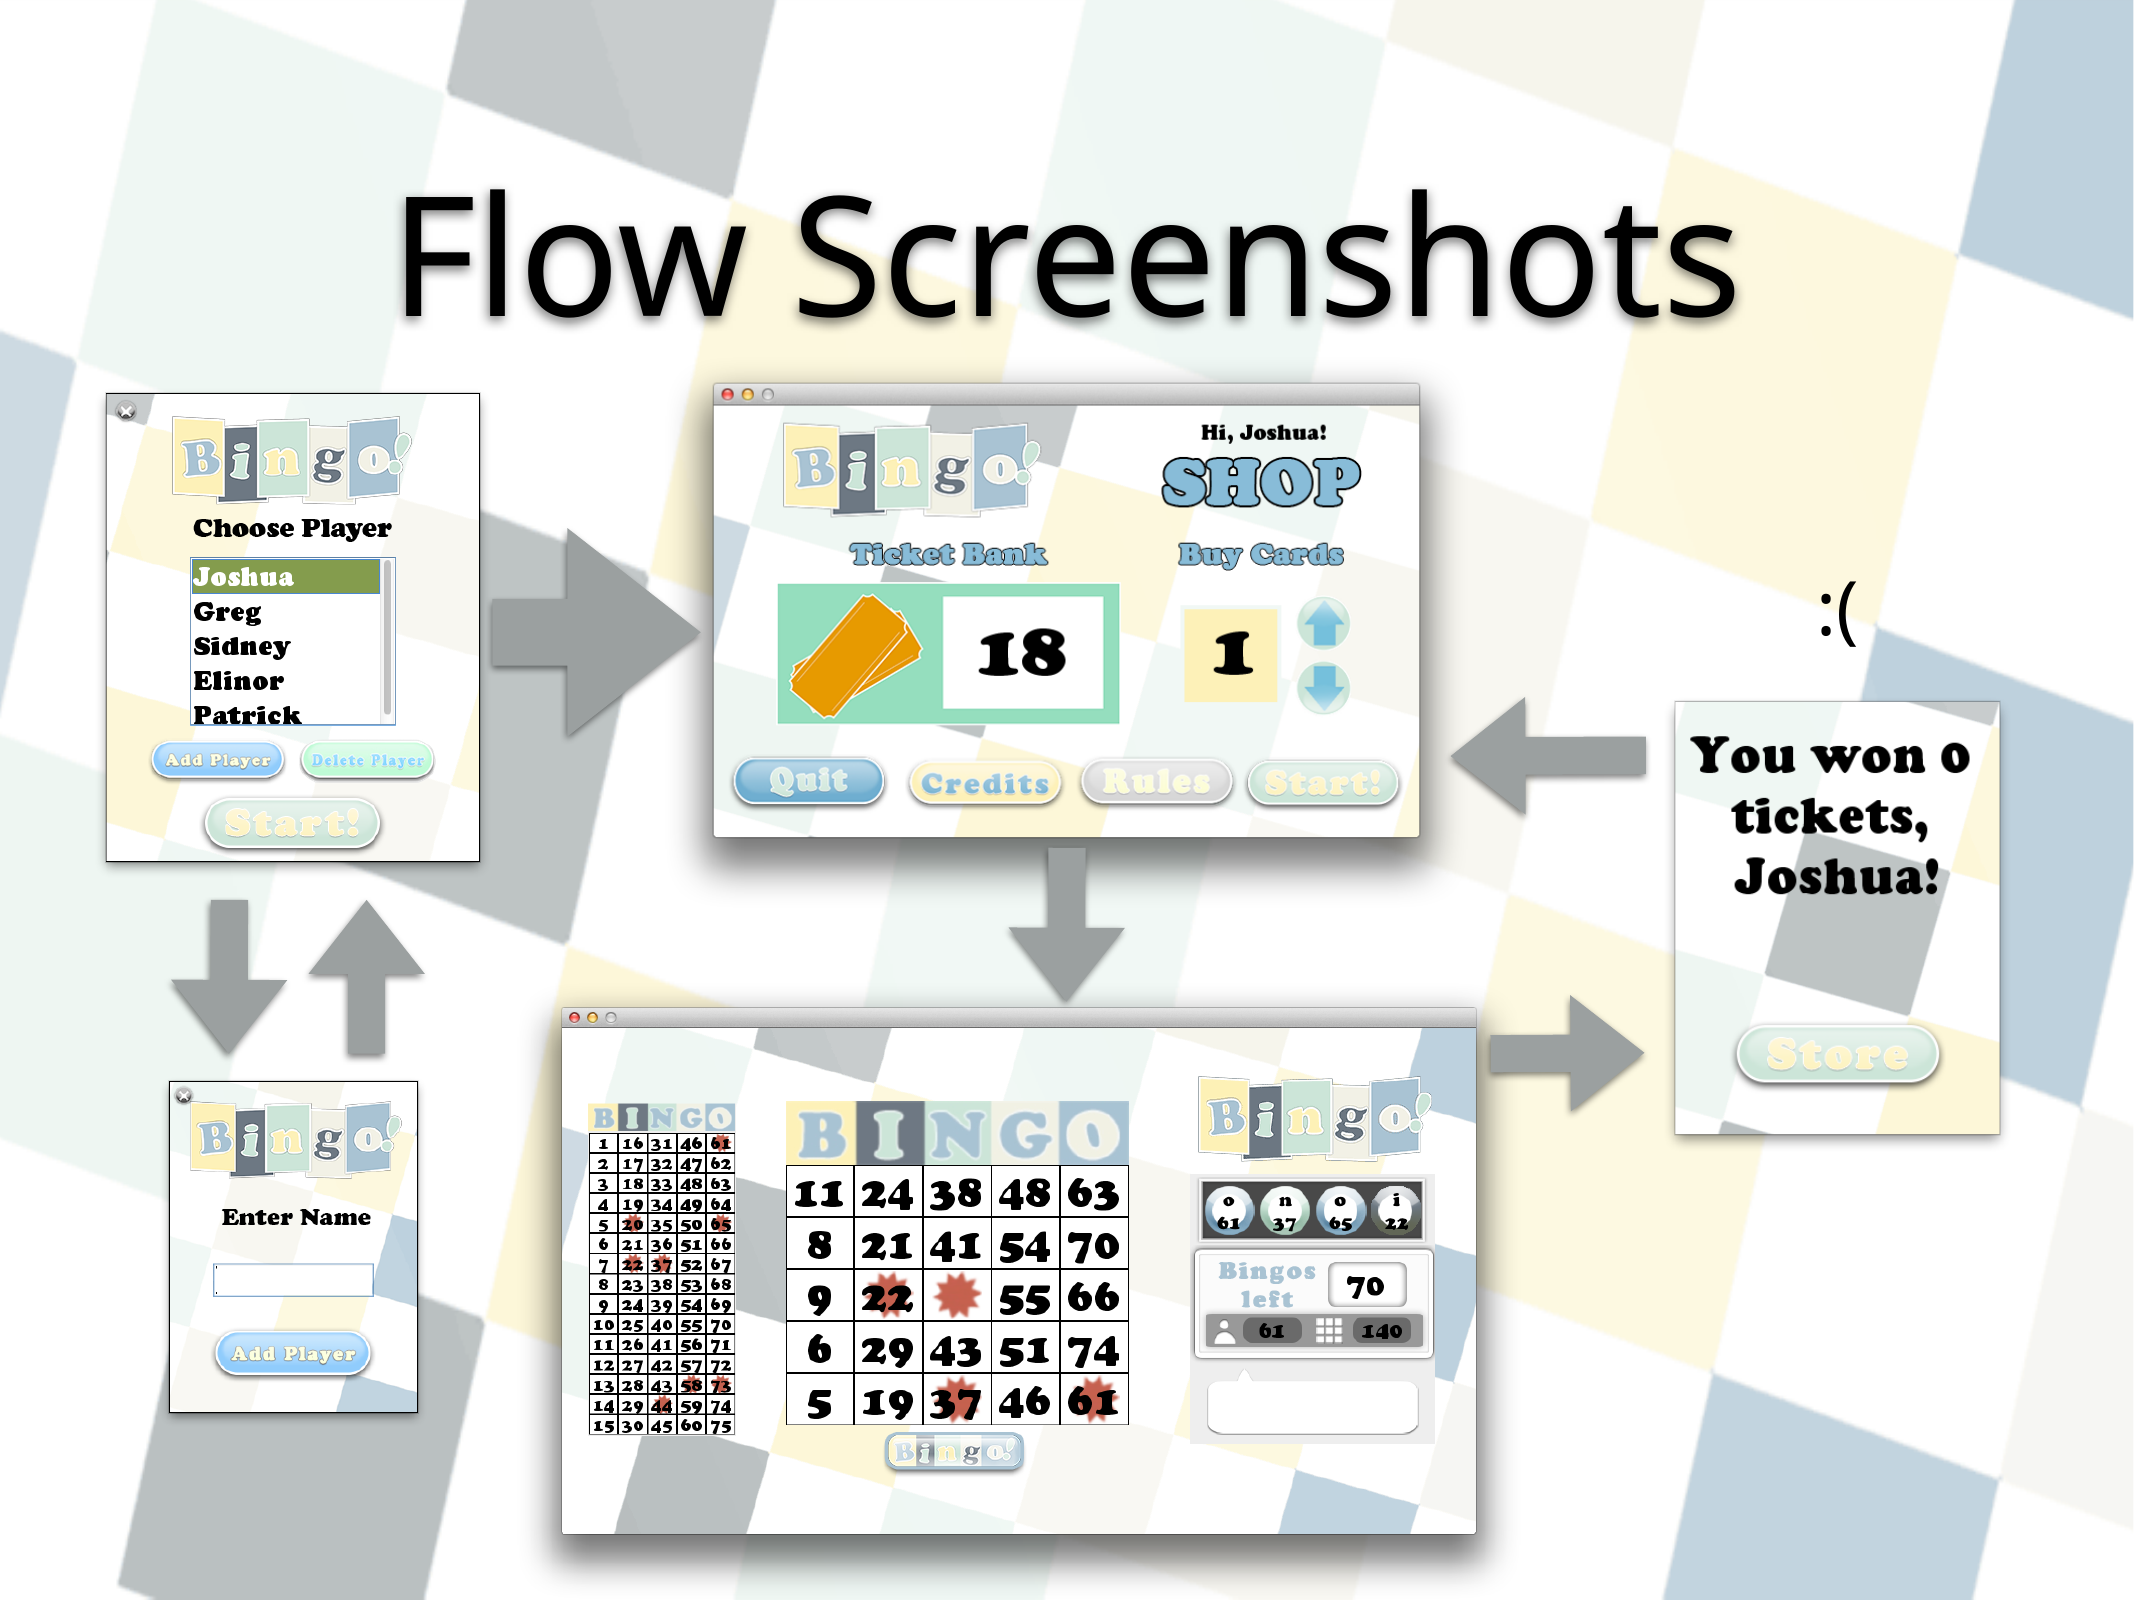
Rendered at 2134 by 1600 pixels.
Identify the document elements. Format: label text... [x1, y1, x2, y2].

picture [0, 0, 2134, 1600]
text_box :( [1807, 552, 1867, 659]
title Flow Screenshots [155, 72, 1978, 428]
text_box [502, 528, 651, 737]
text_box [308, 899, 425, 1054]
text_box [1008, 924, 1125, 968]
text_box [1535, 995, 1645, 1112]
text_box [171, 899, 288, 1054]
text_box [1486, 696, 1646, 815]
